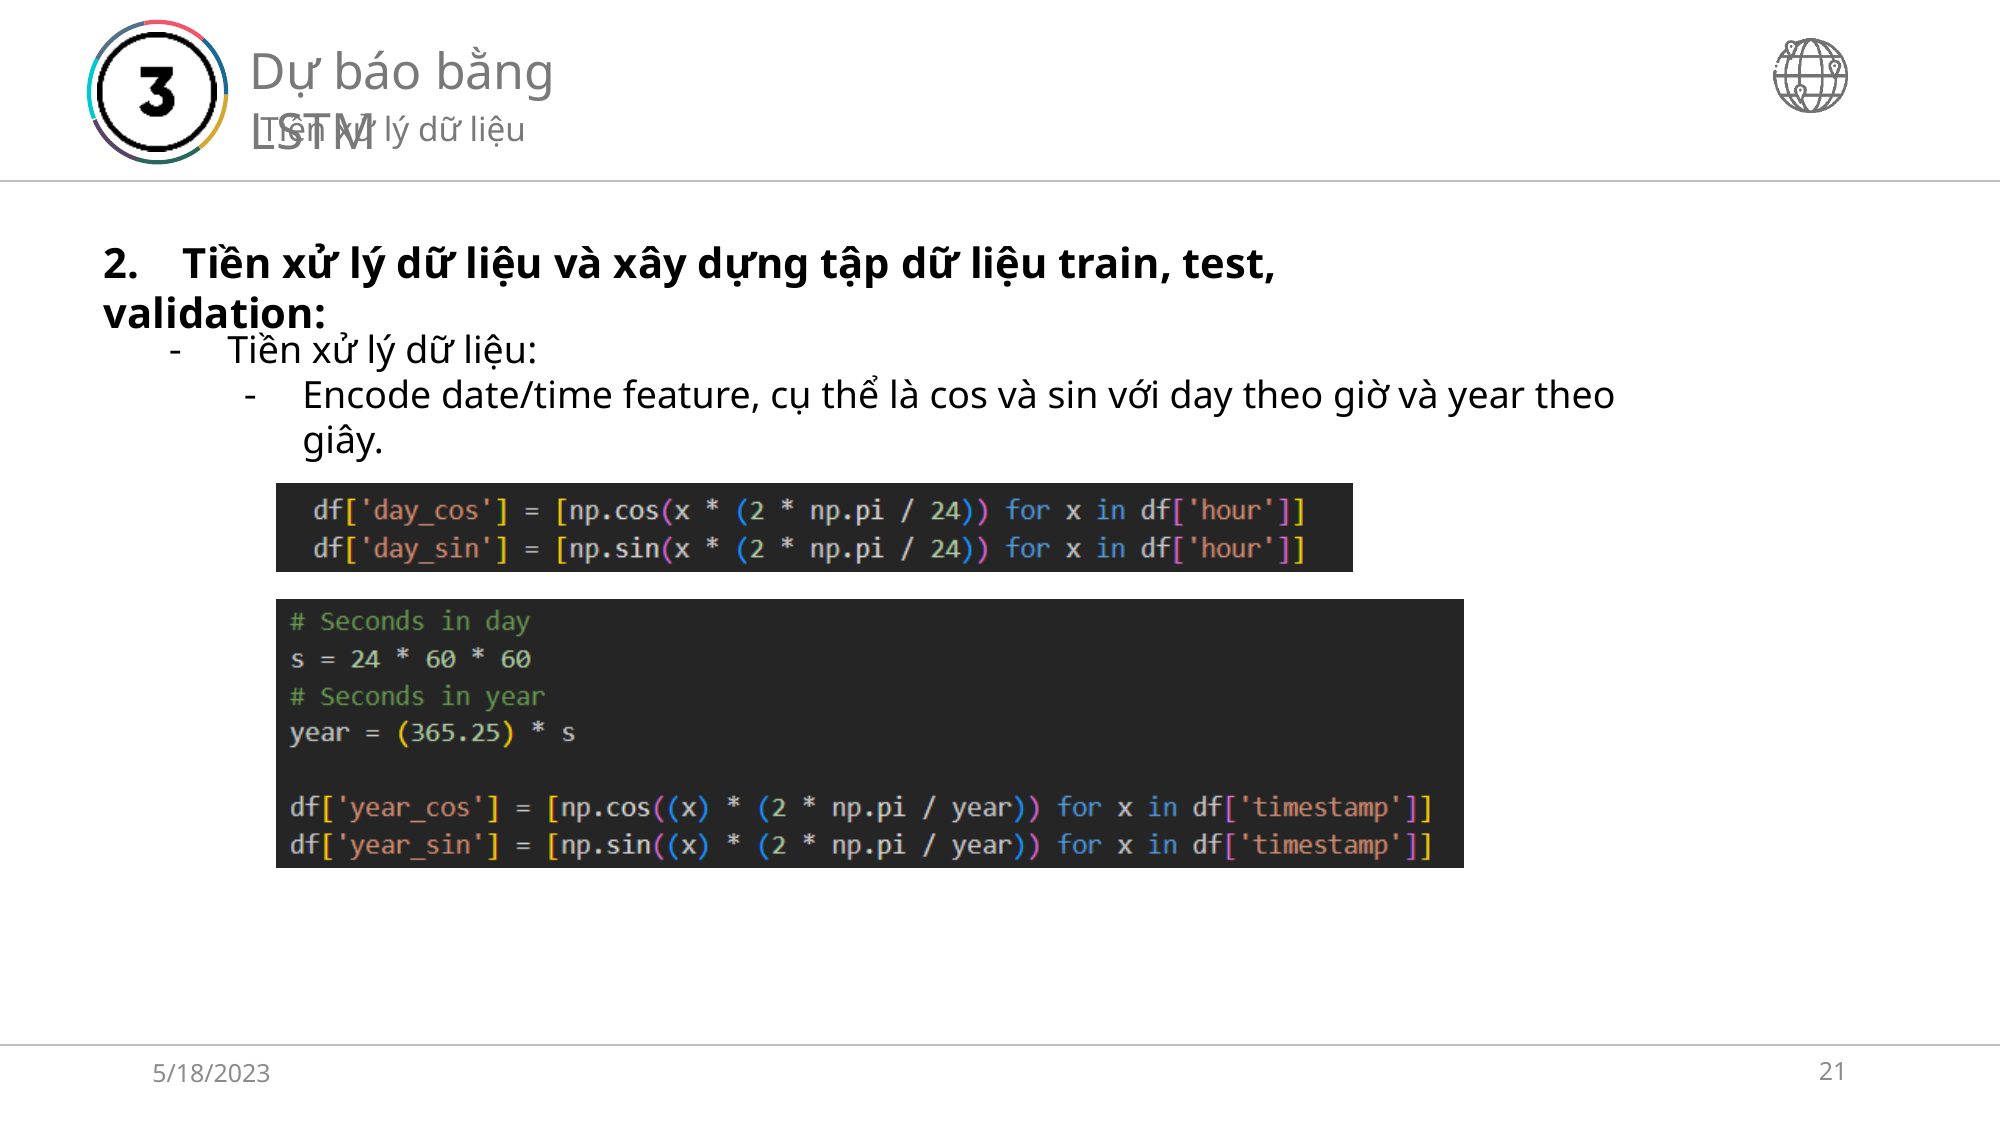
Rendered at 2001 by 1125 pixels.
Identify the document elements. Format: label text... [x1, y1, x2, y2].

slide_number 21 [1412, 1046, 1863, 1103]
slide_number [137, 1046, 588, 1103]
text_box Dự báo bằng LSTM [234, 31, 709, 167]
picture [276, 599, 1464, 868]
picture [276, 483, 1353, 572]
text_box Tiền xử lý dữ liệu: Encode date/time feature, cụ thể là cos và sin với day theo giờ và year theo giây. [137, 311, 1657, 477]
text_box 2. Tiền xử lý dữ liệu và xây dựng tập dữ liệu train, test, validation: [89, 221, 1418, 352]
picture [97, 32, 217, 152]
text_box Tiền xử lý dữ liệu [245, 100, 588, 156]
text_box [88, 21, 227, 163]
picture [1773, 38, 1848, 113]
